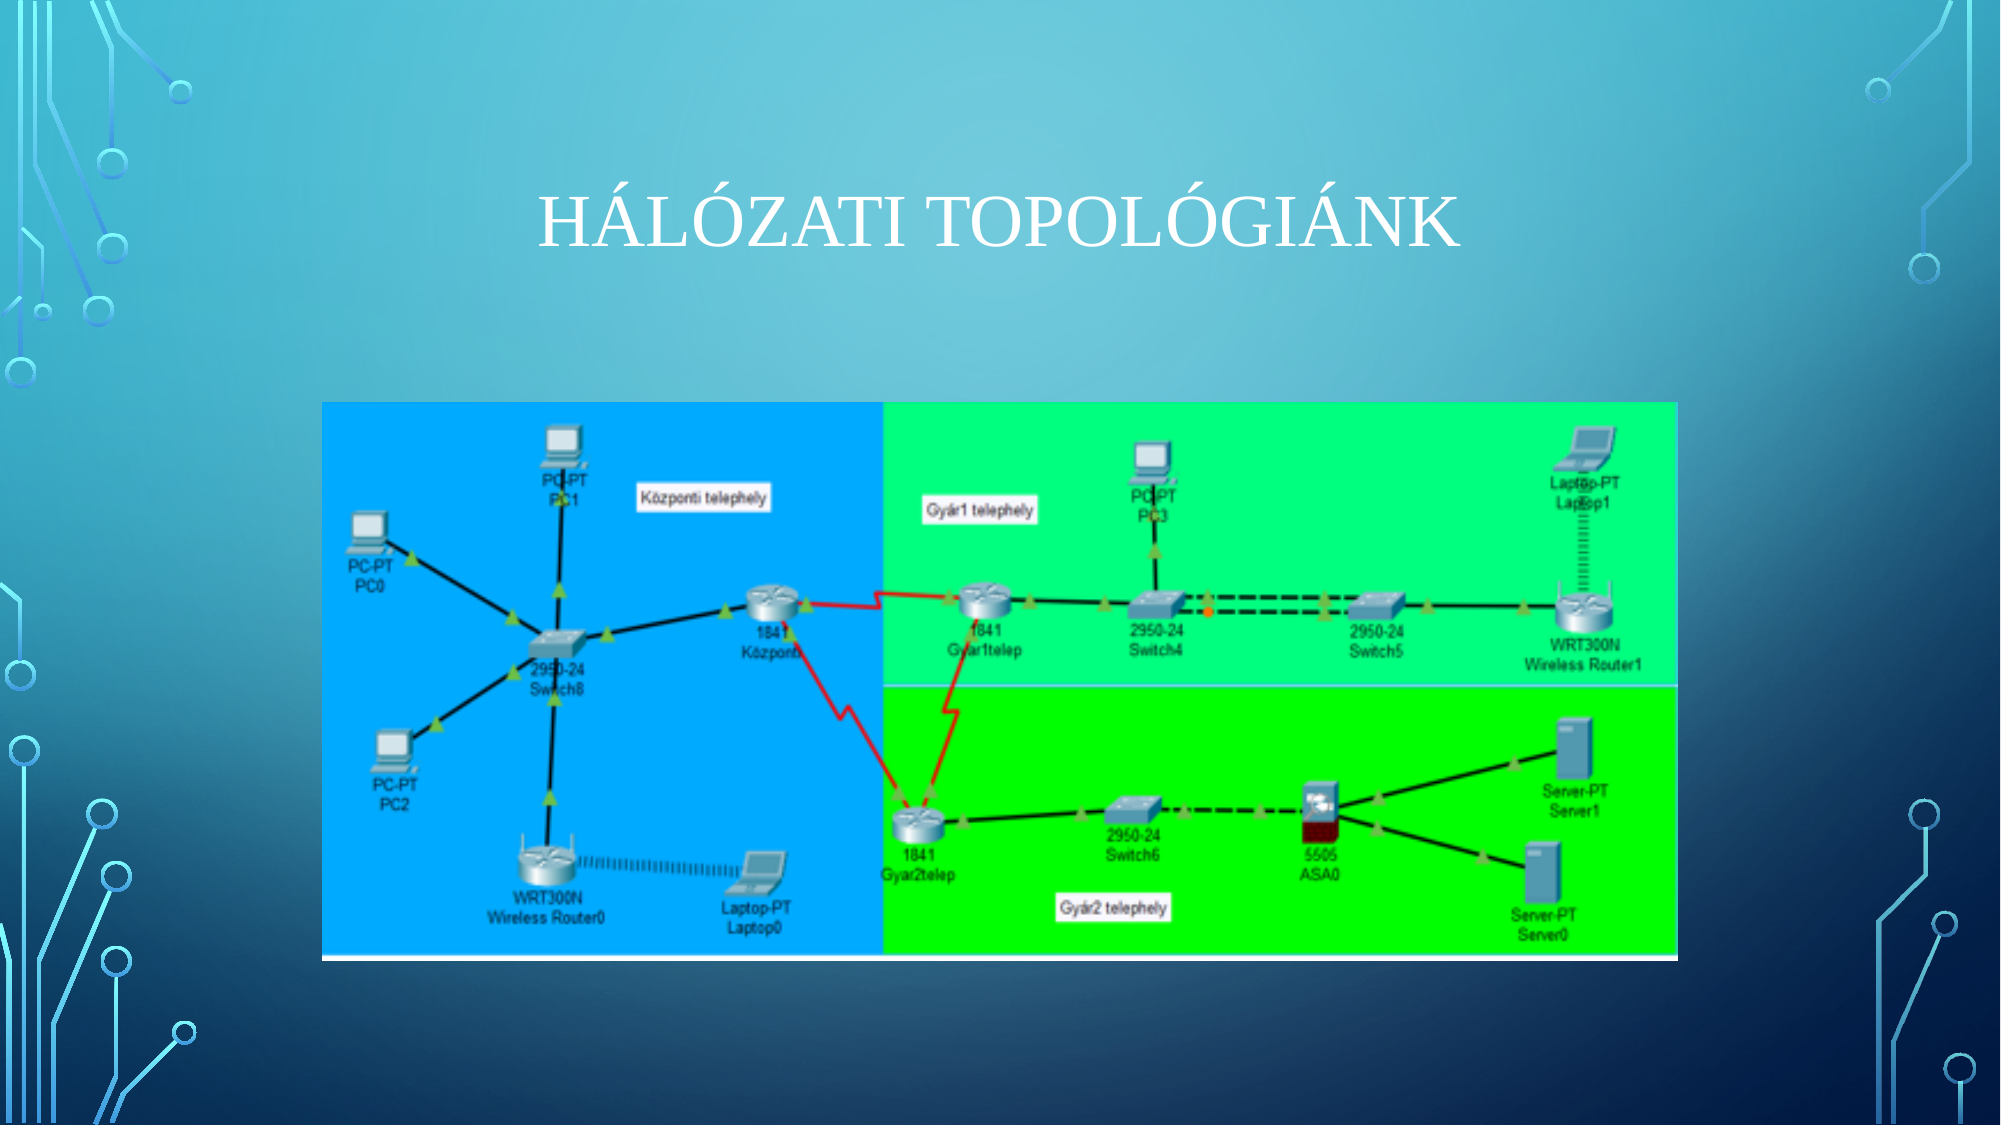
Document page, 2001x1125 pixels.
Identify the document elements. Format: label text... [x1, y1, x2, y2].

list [322, 402, 1678, 961]
title Hálózati topológiánk [187, 101, 1813, 344]
